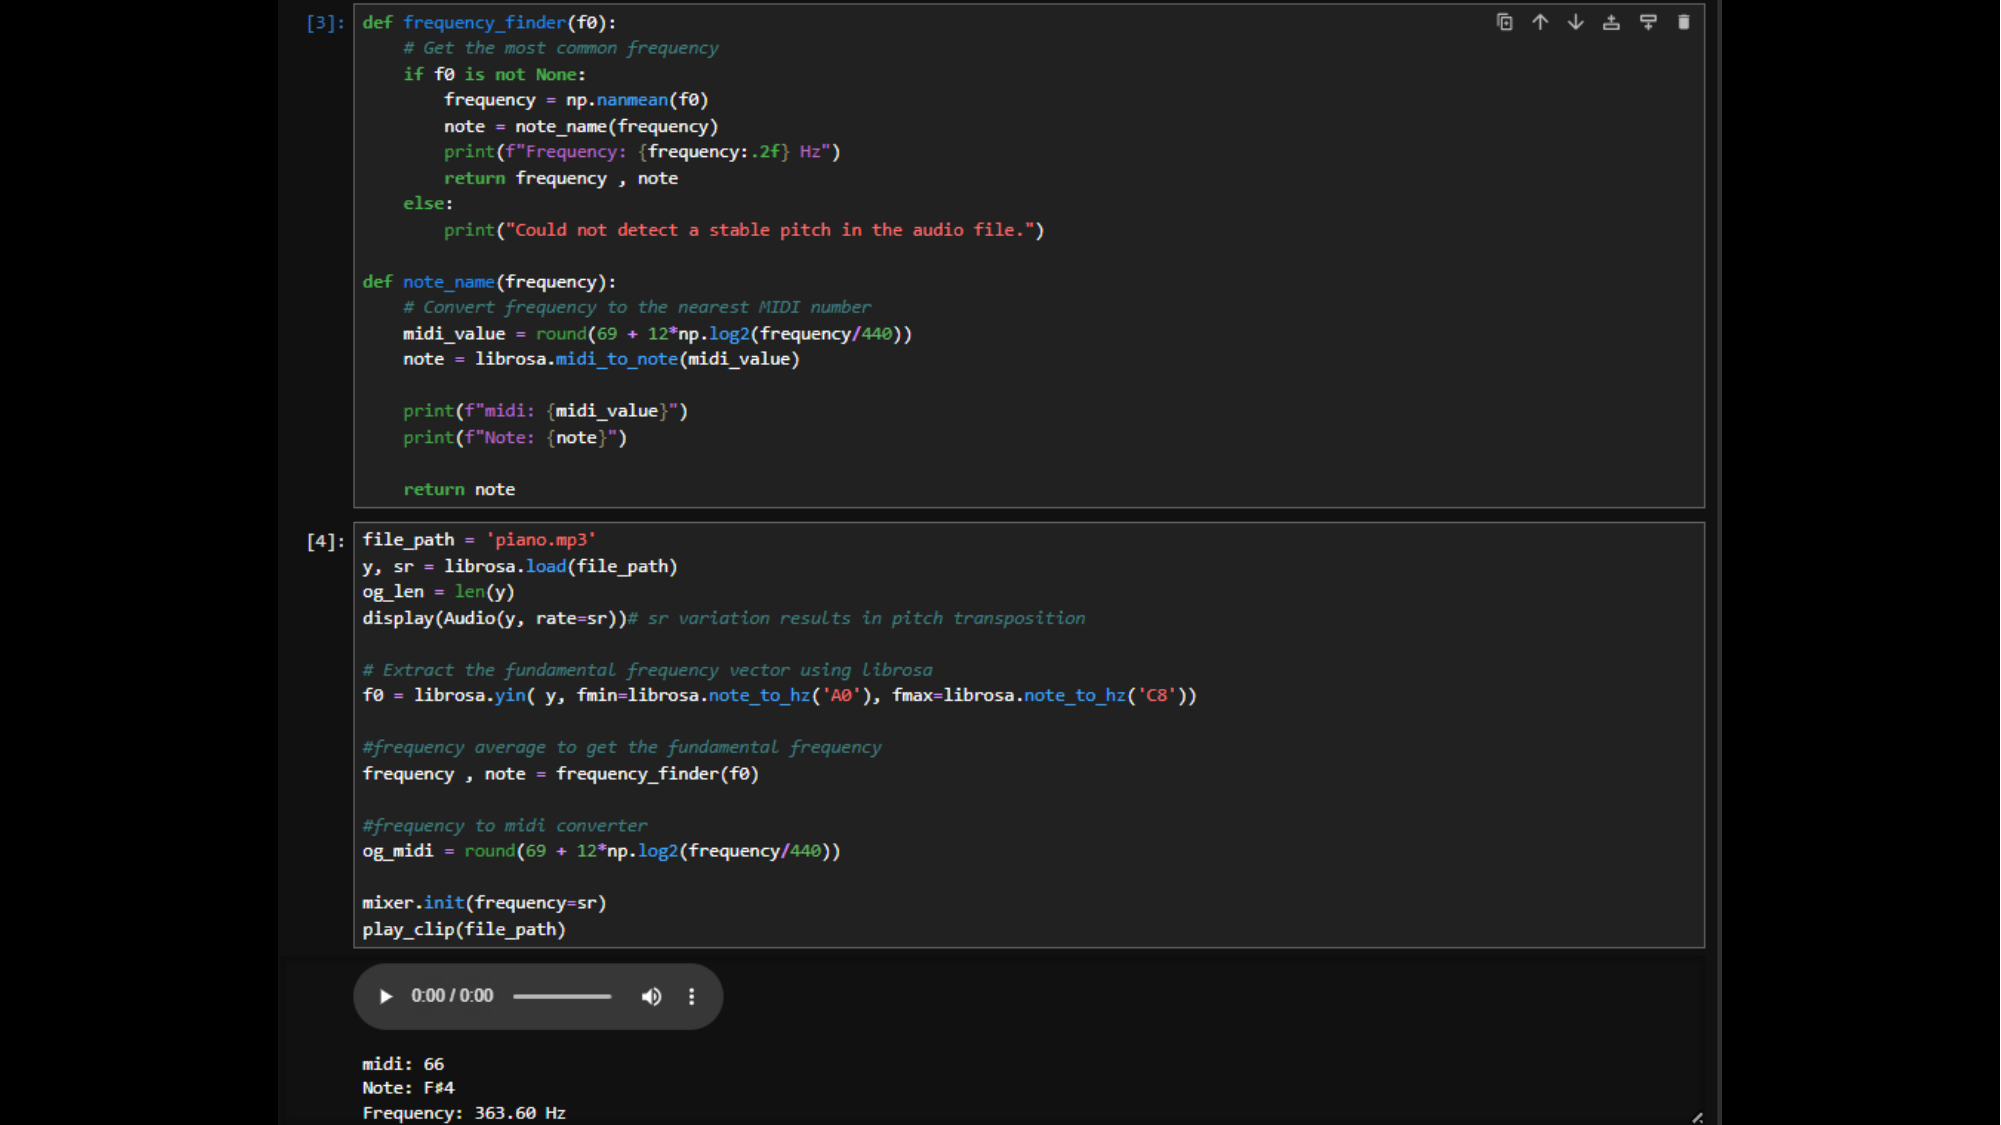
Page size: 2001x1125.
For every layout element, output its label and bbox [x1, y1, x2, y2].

picture [278, 0, 1722, 1125]
